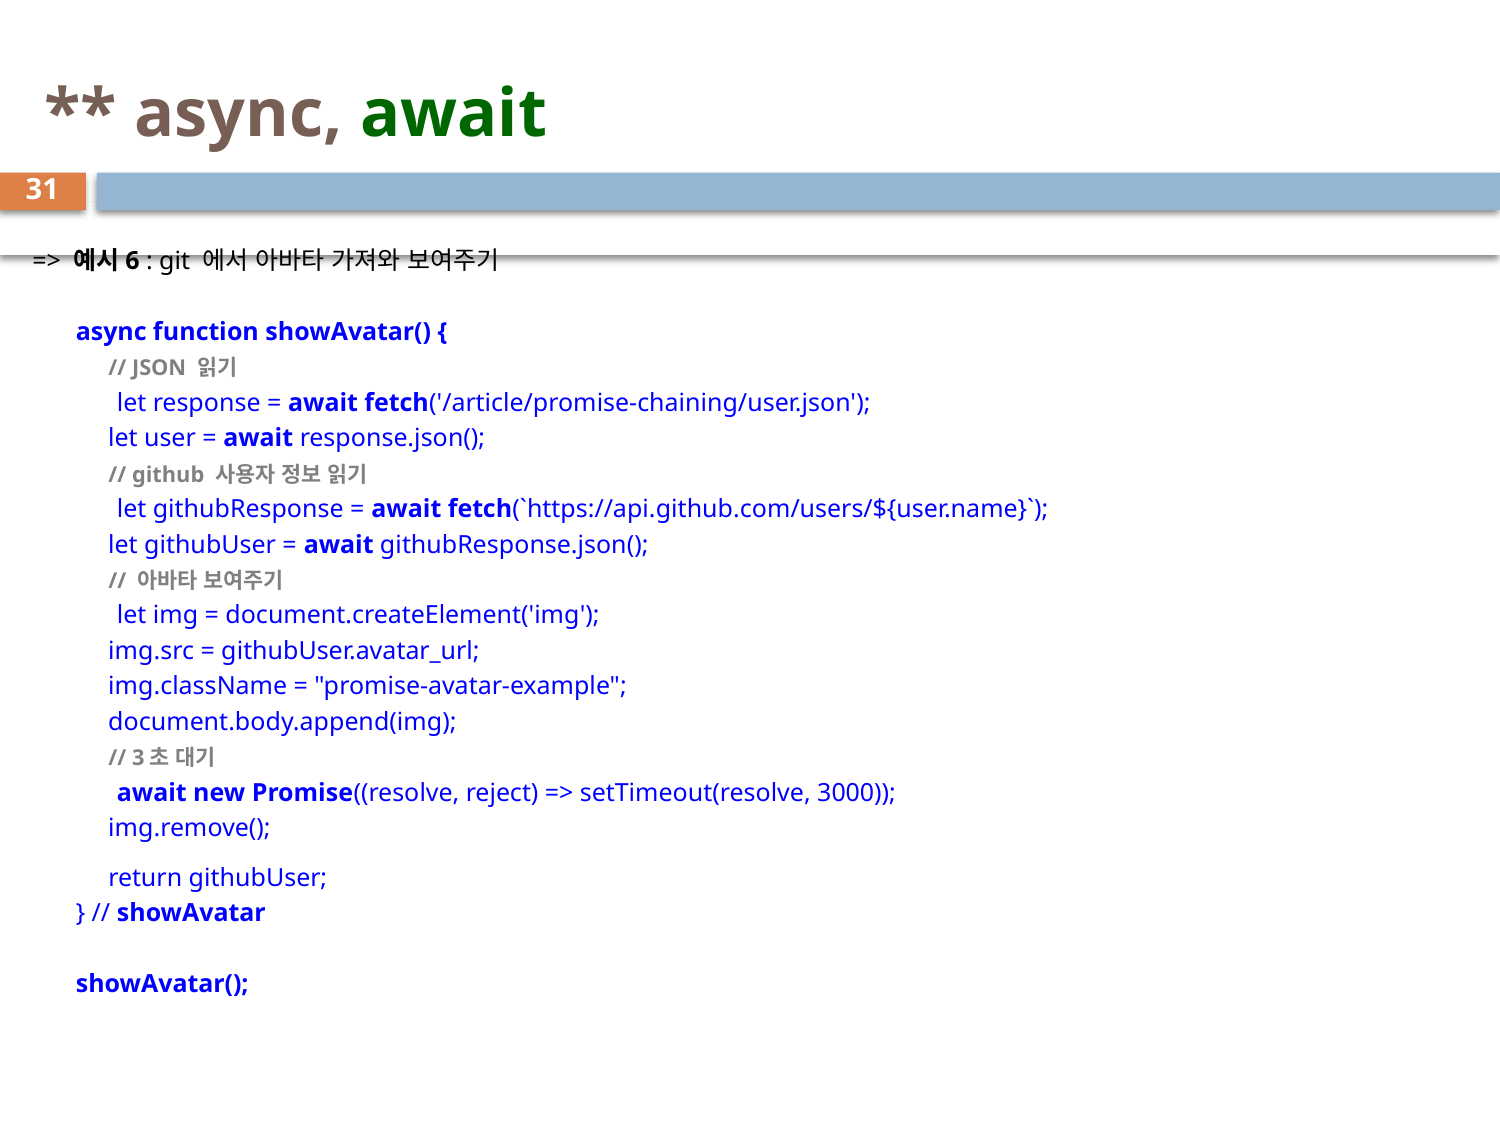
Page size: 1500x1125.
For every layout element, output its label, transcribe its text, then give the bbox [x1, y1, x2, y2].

title ** async, await [29, 54, 1367, 166]
list => 예시6 : git 에서 아바타 가져와 보여주기 async function showAvatar() { // JSON 읽기 let response = await fetch('/article/promise-chaining/user.json'); let user = await response.json(); // github 사용자 정보 읽기 let githubResponse = await fetch(`https://api.github.com/users/${user.name}`); let githubUser = await githubResponse.json(); // 아바타 보여주기 let img = document.createElement('img'); img.src = githubUser.avatar_url; img.className = "promise-avatar-example"; document.body.append(img); // 3초 대기 await new Promise((resolve, reject) => setTimeout(resolve, 3000)); img.remove(); return githubUser; } // showAvatar showAvatar(); [17, 231, 1471, 1012]
slide_number 31 [0, 170, 87, 211]
